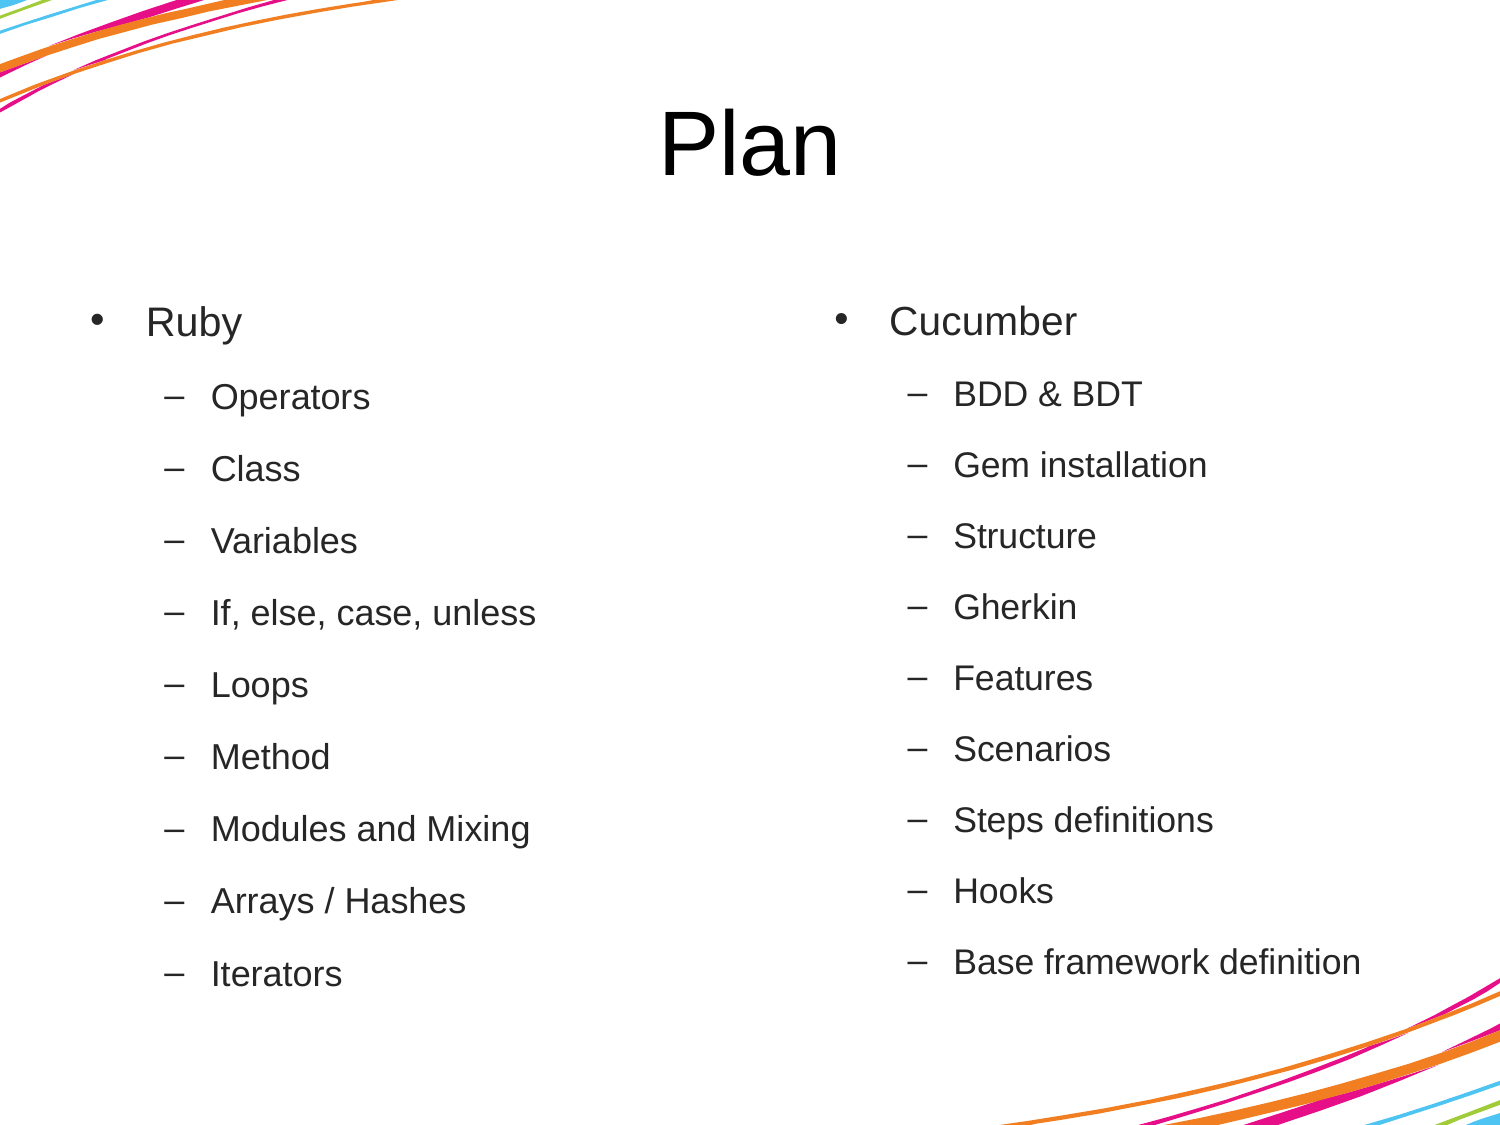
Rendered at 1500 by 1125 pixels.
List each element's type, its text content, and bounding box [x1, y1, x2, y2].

text_box Cucumber BDD & BDT Gem installation Structure Gherkin Features Scenarios Steps definitions Hooks Base framework definition [819, 262, 1425, 1005]
title Plan [75, 45, 1425, 233]
list Ruby Operators Class Variables If, else, case, unless Loops Method Modules and Mixing Arrays / Hashes Iterators [75, 262, 681, 1005]
